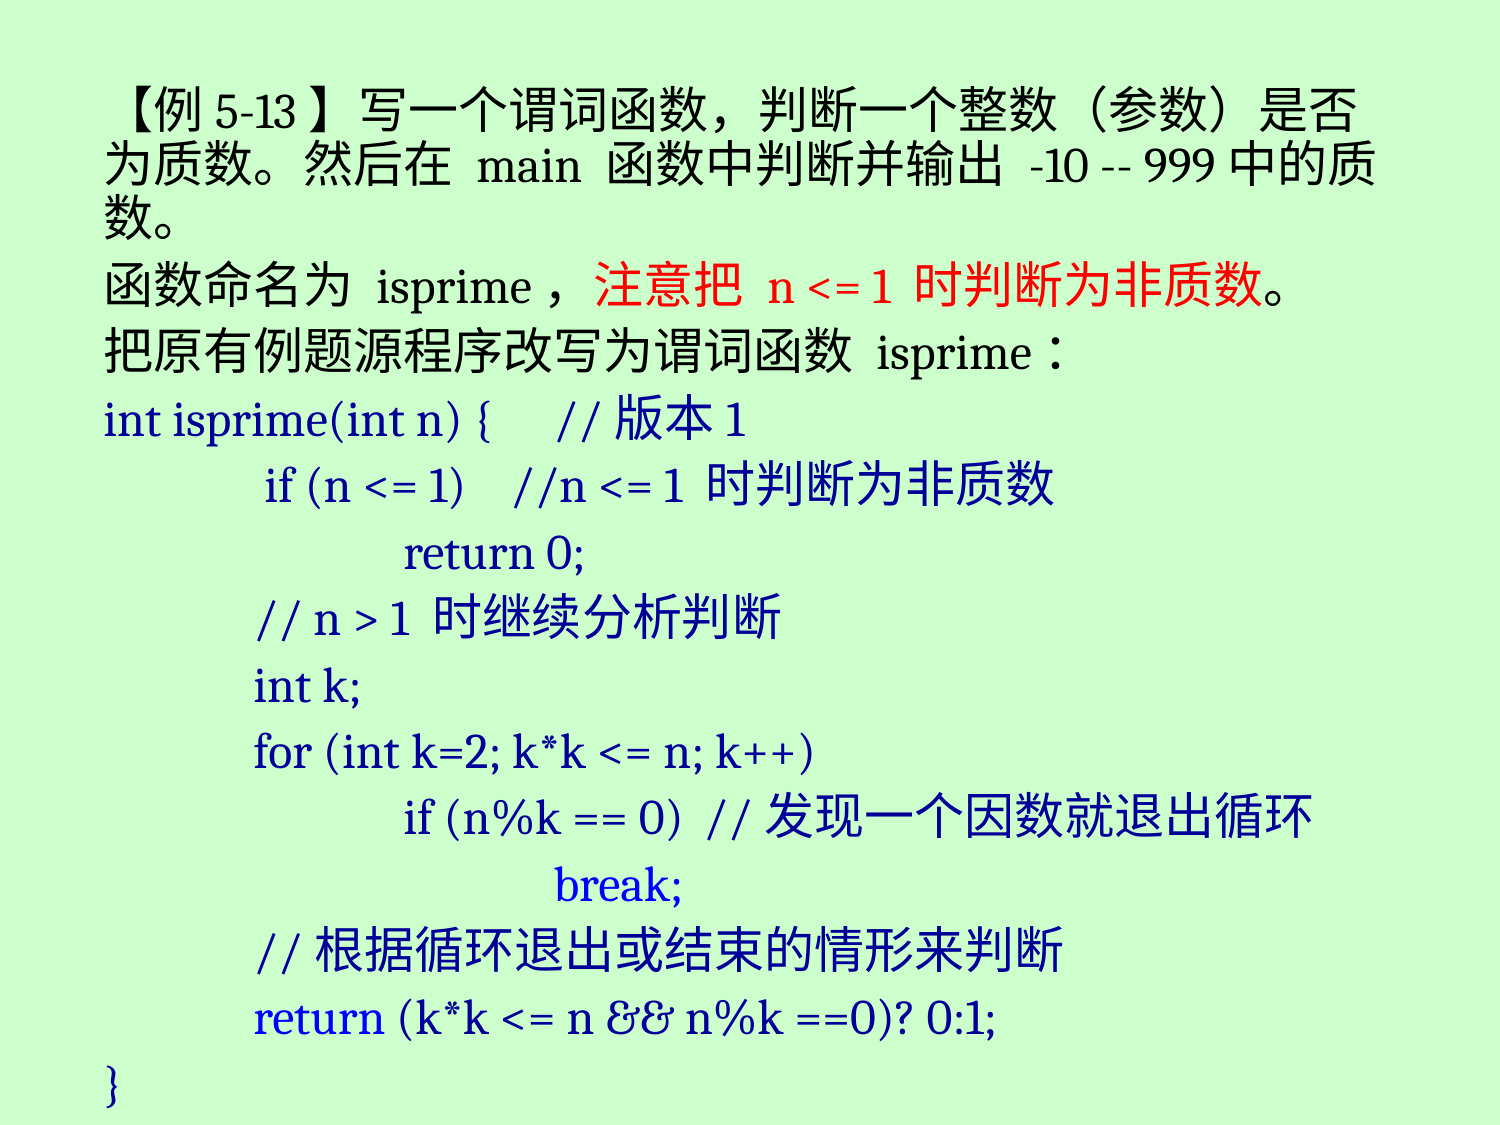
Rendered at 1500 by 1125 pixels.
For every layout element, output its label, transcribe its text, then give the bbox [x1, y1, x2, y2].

list 【例5-13】写一个谓词函数，判断一个整数（参数）是否为质数。然后在 main 函数中判断并输出 -10 -- 999中的质数。 函数命名为 isprime，注意把 n <= 1 时判断为非质数。 把原有例题源程序改写为谓词函数 isprime： int isprime(int n) { //版本1 if (n <= 1) //n <= 1 时判断为非质数 return 0; // n > 1 时继续分析判断 int k; for (int k=2; k*k <= n; k++) if (n%k == 0) //发现一个因数就退出循环 break; //根据循环退出或结束的情形来判断 return (k*k <= n && n%k ==0)? 0:1; } [88, 77, 1424, 1107]
